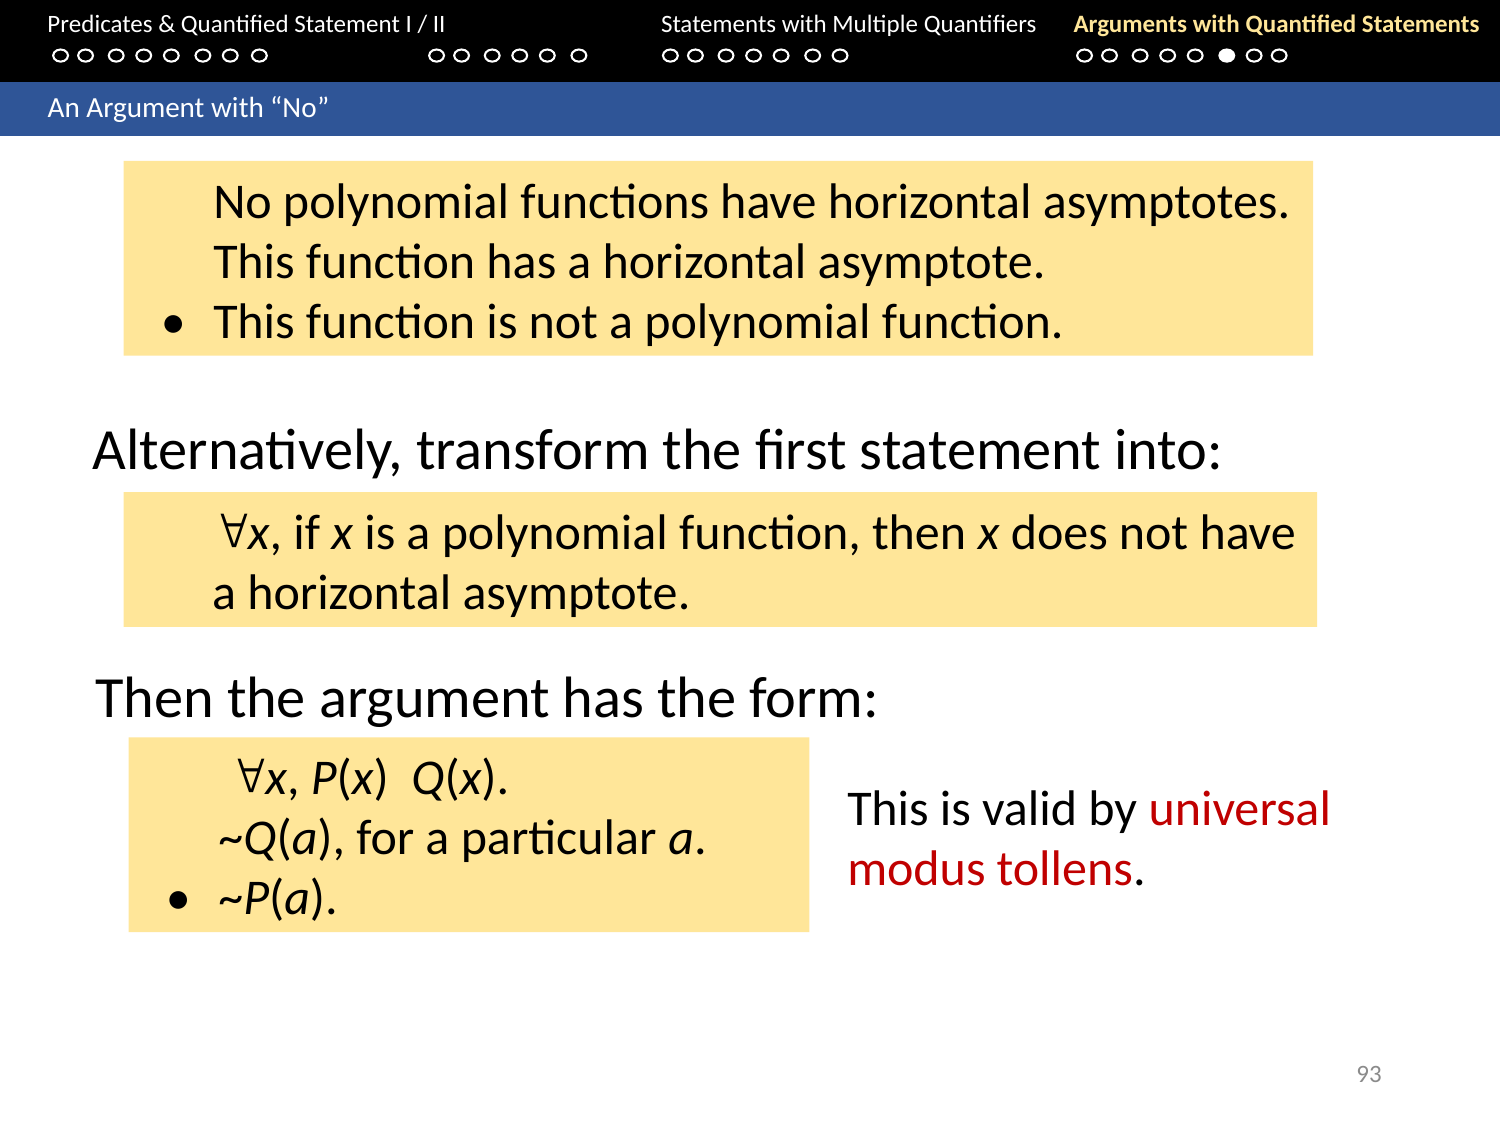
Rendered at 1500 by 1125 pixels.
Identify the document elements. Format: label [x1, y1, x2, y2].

text_box [78, 404, 1417, 489]
text_box [123, 492, 1318, 627]
text_box [80, 651, 1420, 737]
text_box [0, 0, 1500, 136]
slide_number [1059, 1042, 1397, 1103]
text_box [832, 767, 1388, 903]
text_box [123, 160, 1314, 356]
